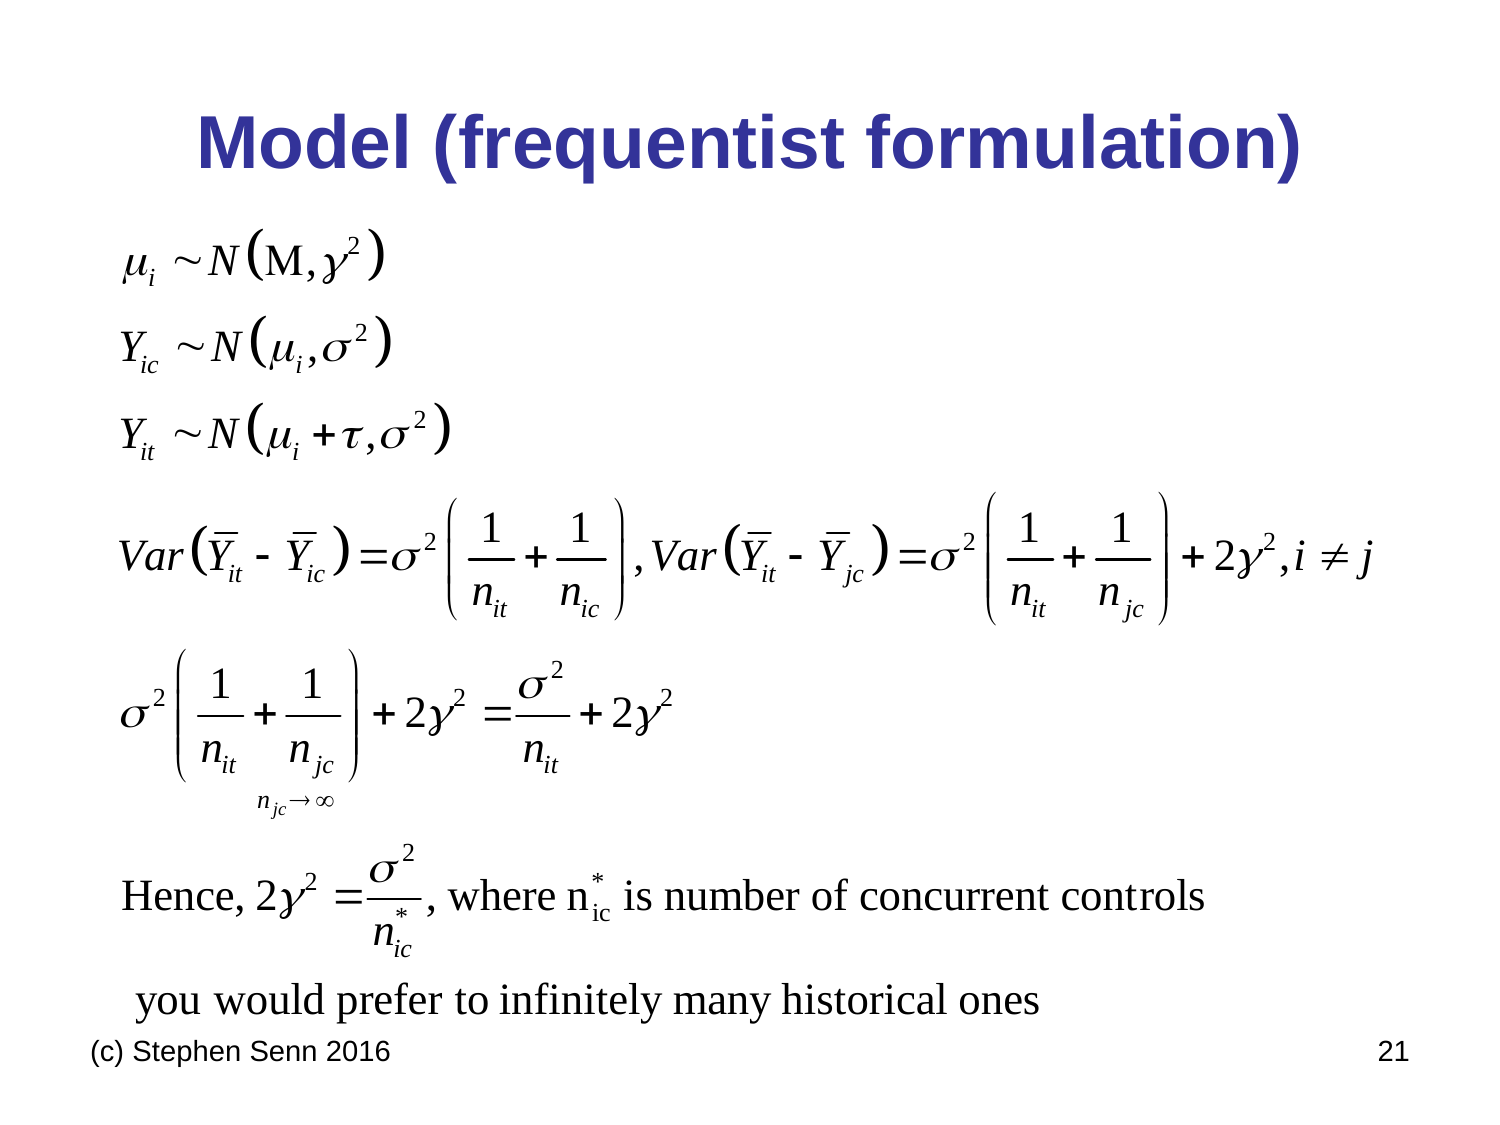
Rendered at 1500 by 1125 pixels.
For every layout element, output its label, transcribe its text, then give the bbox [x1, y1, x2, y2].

title Model (frequentist formulation) [75, 45, 1425, 233]
slide_number 21 [1074, 1024, 1426, 1103]
slide_number (c) Stephen Senn 2016 [74, 1024, 426, 1103]
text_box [114, 222, 1387, 1035]
